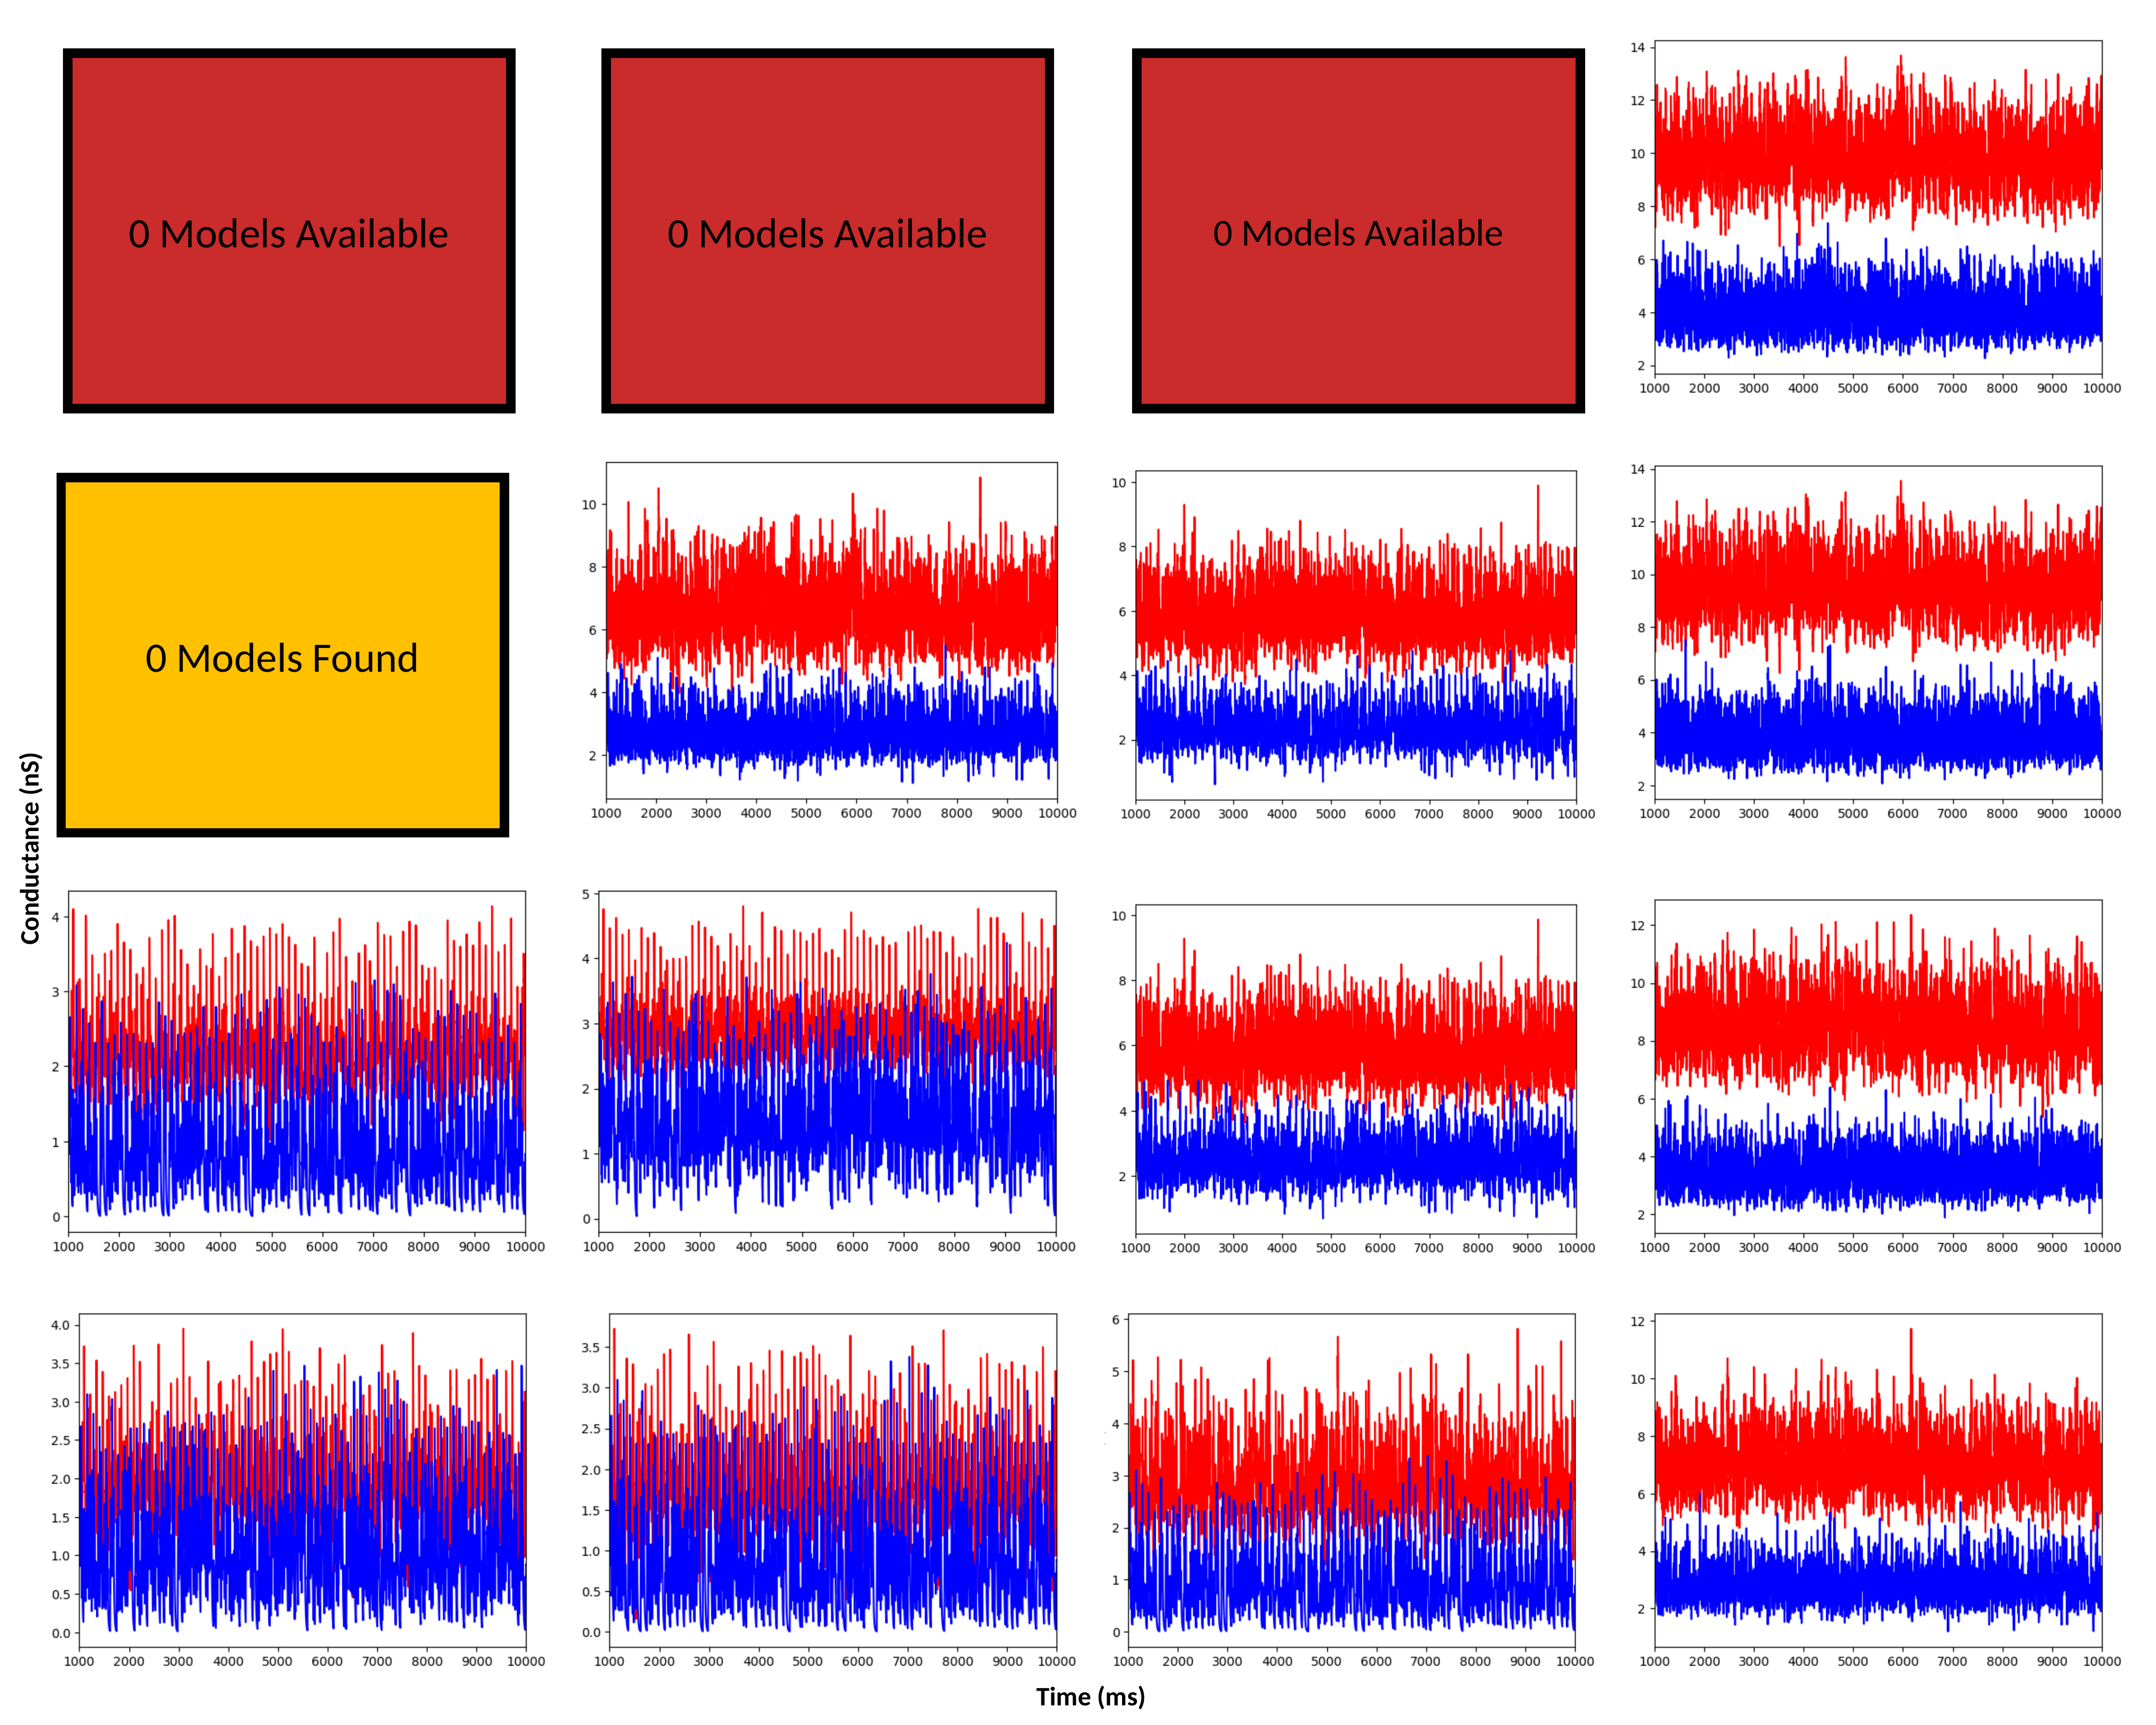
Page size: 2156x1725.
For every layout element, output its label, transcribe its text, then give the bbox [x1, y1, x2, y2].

text_box 0 Models Available [67, 52, 512, 409]
picture [24, 1302, 2130, 1695]
picture [24, 879, 2130, 1281]
text_box 0 Models Available [1137, 52, 1581, 409]
picture [554, 450, 2130, 847]
picture [1603, 29, 2130, 422]
text_box Time (ms) [919, 1695, 1264, 1717]
text_box 0 Models Available [606, 52, 1050, 409]
text_box Conductance (nS) [9, 590, 47, 1108]
text_box 0 Models Found [61, 477, 505, 833]
